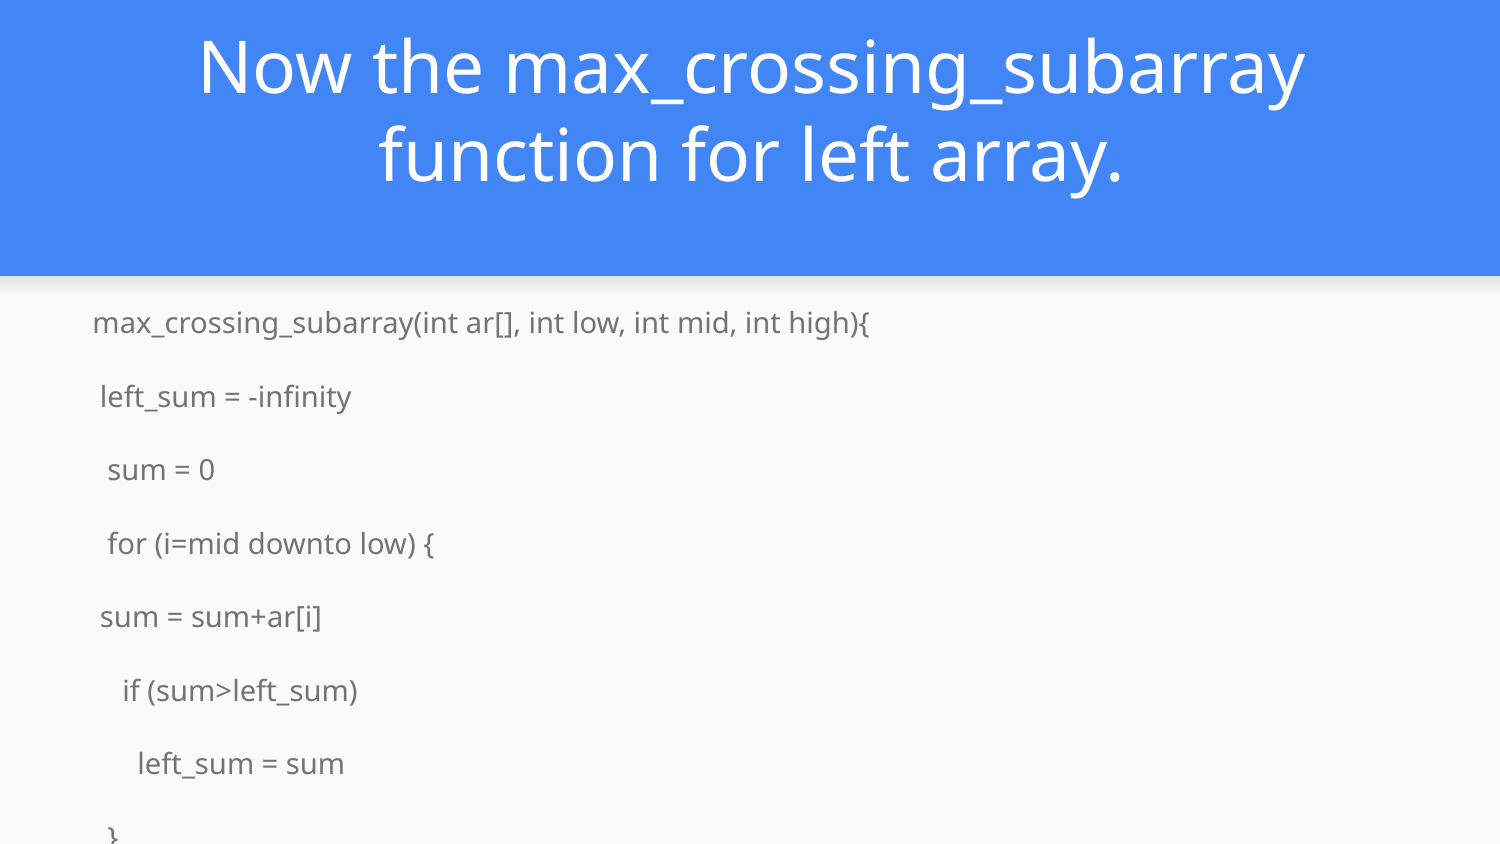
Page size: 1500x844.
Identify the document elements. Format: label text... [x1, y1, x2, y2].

title Now the max_crossing_subarray function for left array. [77, 121, 1427, 211]
list max_crossing_subarray(int ar[], int low, int mid, int high){ left_sum = -infinity sum = 0 for (i=mid downto low) { sum = sum+ar[i] if (sum>left_sum) left_sum = sum } [77, 284, 1427, 844]
